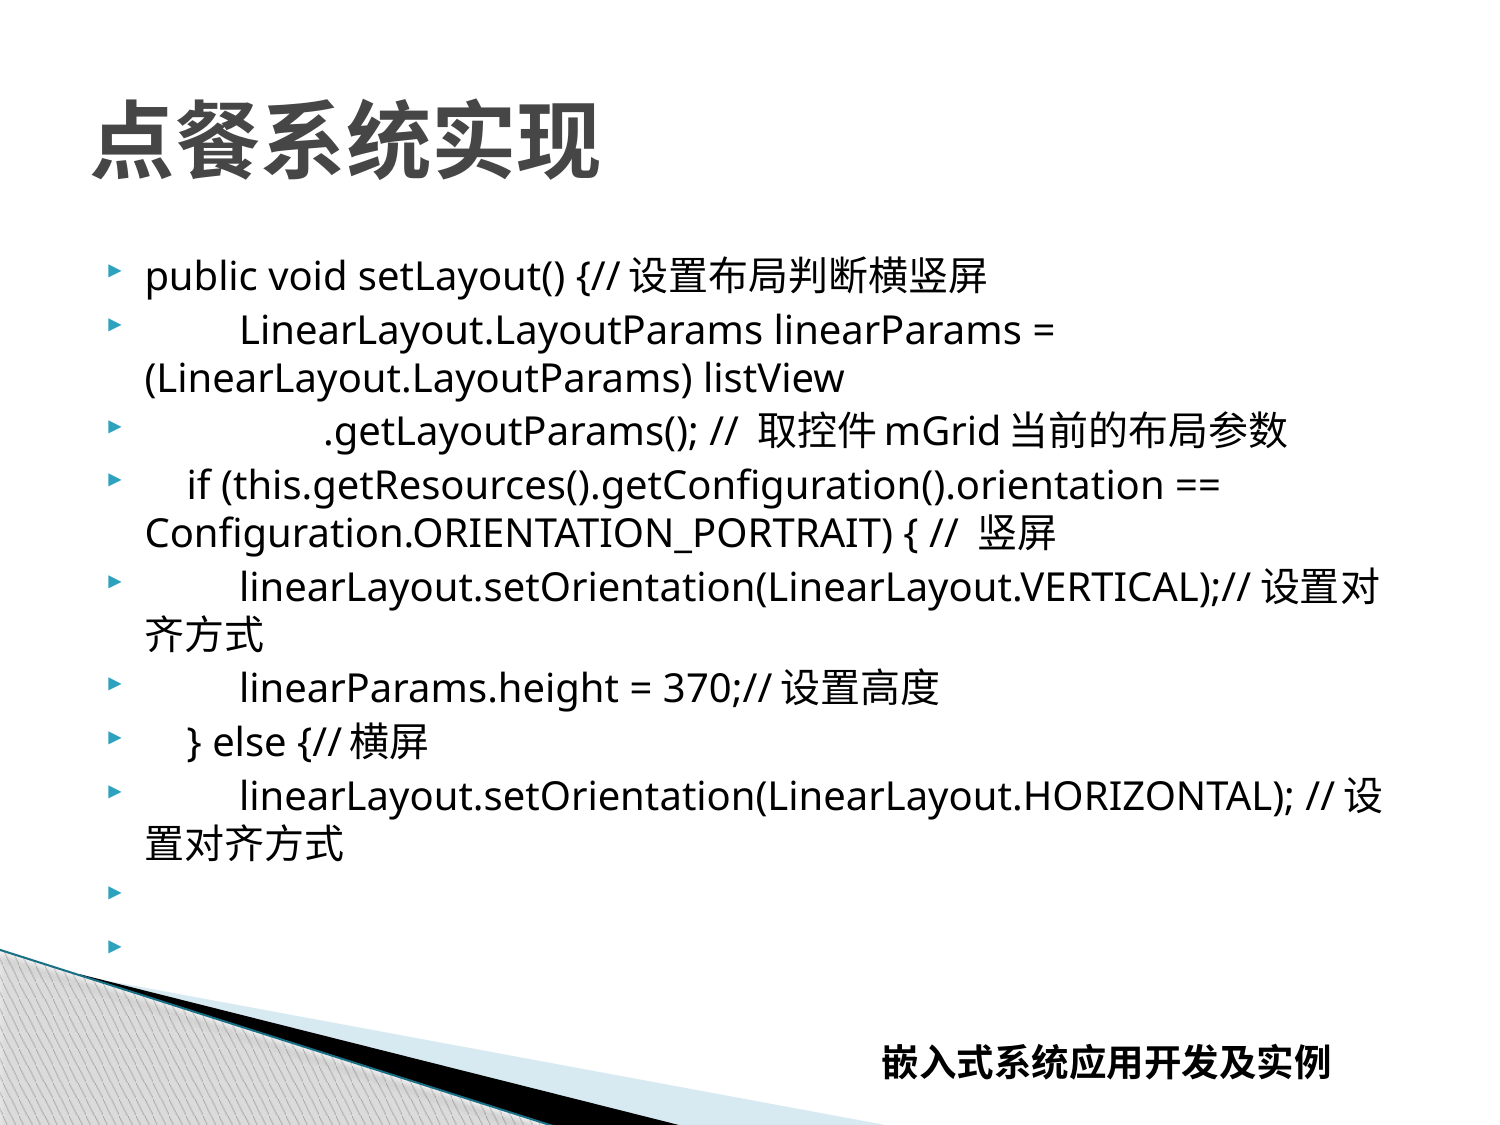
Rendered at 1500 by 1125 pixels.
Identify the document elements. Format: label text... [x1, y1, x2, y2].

title 点餐系统实现 [75, 45, 1425, 233]
list public void setLayout() {//设置布局判断横竖屏 LinearLayout.LayoutParams linearParams = (LinearLayout.LayoutParams) listView .getLayoutParams(); // 取控件mGrid当前的布局参数 if (this.getResources().getConfiguration().orientation == Configuration.ORIENTATION_PORTRAIT) { // 竖屏 linearLayout.setOrientation(LinearLayout.VERTICAL);//设置对齐方式 linearParams.height = 370;//设置高度 } else {//横屏 linearLayout.setOrientation(LinearLayout.HORIZONTAL); //设置对齐方式 [75, 243, 1425, 986]
text_box 嵌入式系统应用开发及实例 [867, 1031, 1430, 1091]
